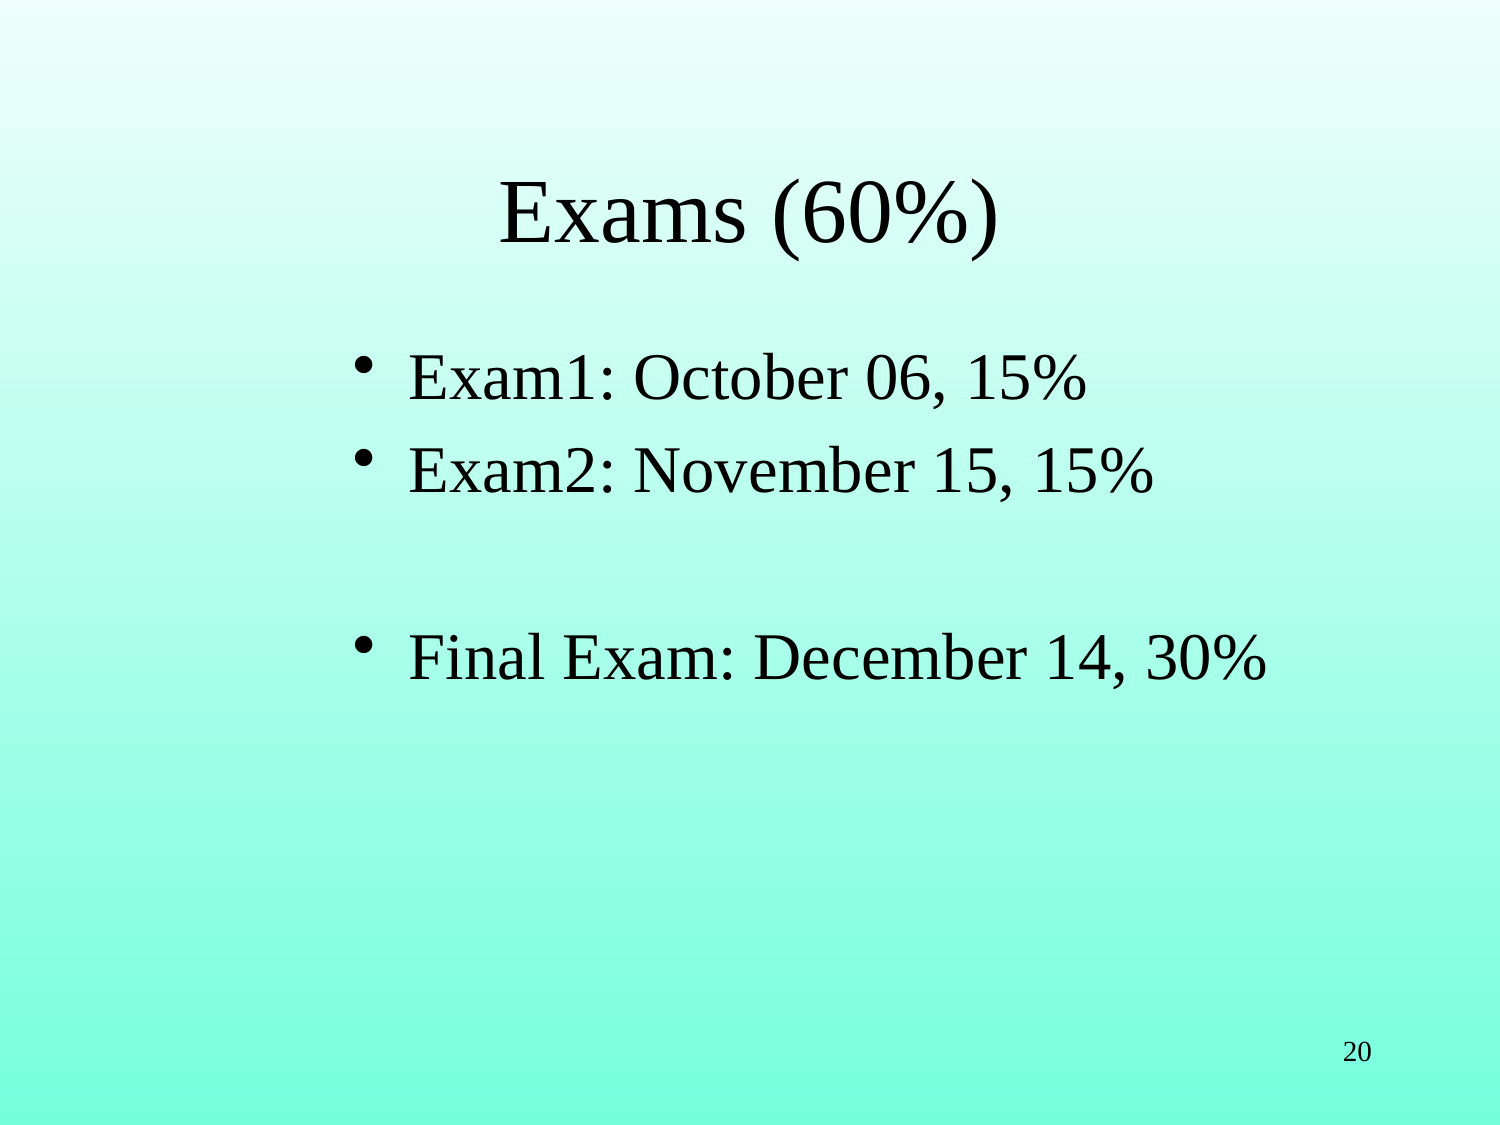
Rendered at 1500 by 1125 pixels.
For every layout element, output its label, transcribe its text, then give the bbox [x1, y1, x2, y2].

title Exams (60%) [112, 112, 1388, 300]
list Exam1: October 06, 15% Exam2: November 15, 15% Final Exam: December 14, 30% [337, 324, 1363, 888]
slide_number 20 [1074, 1024, 1388, 1101]
